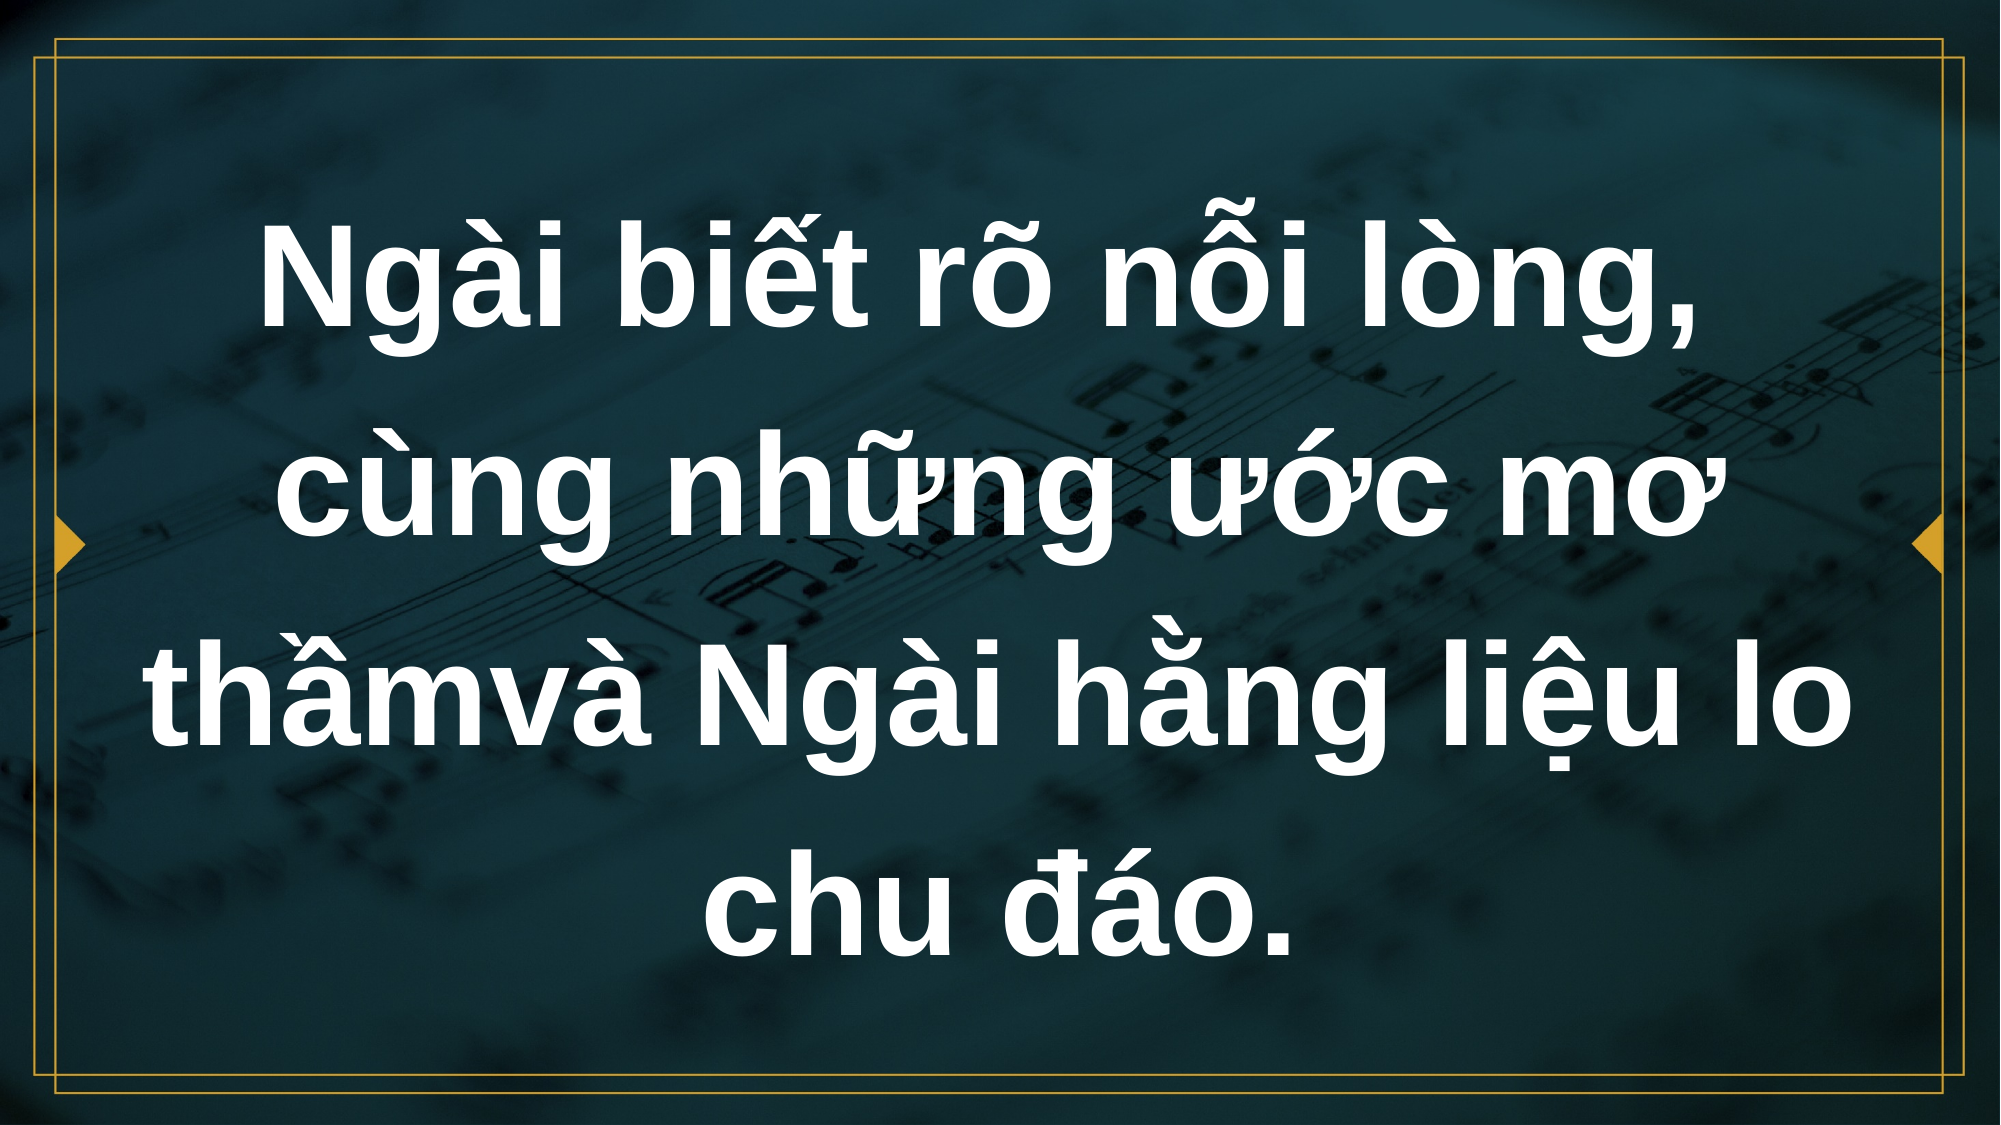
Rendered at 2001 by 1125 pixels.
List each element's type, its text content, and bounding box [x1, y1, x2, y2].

picture [0, 0, 2000, 1125]
title Ngài biết rõ nỗi lòng, cùng những ước mơ thầmvà Ngài hằng liệu lo chu đáo. [55, 53, 1945, 1077]
